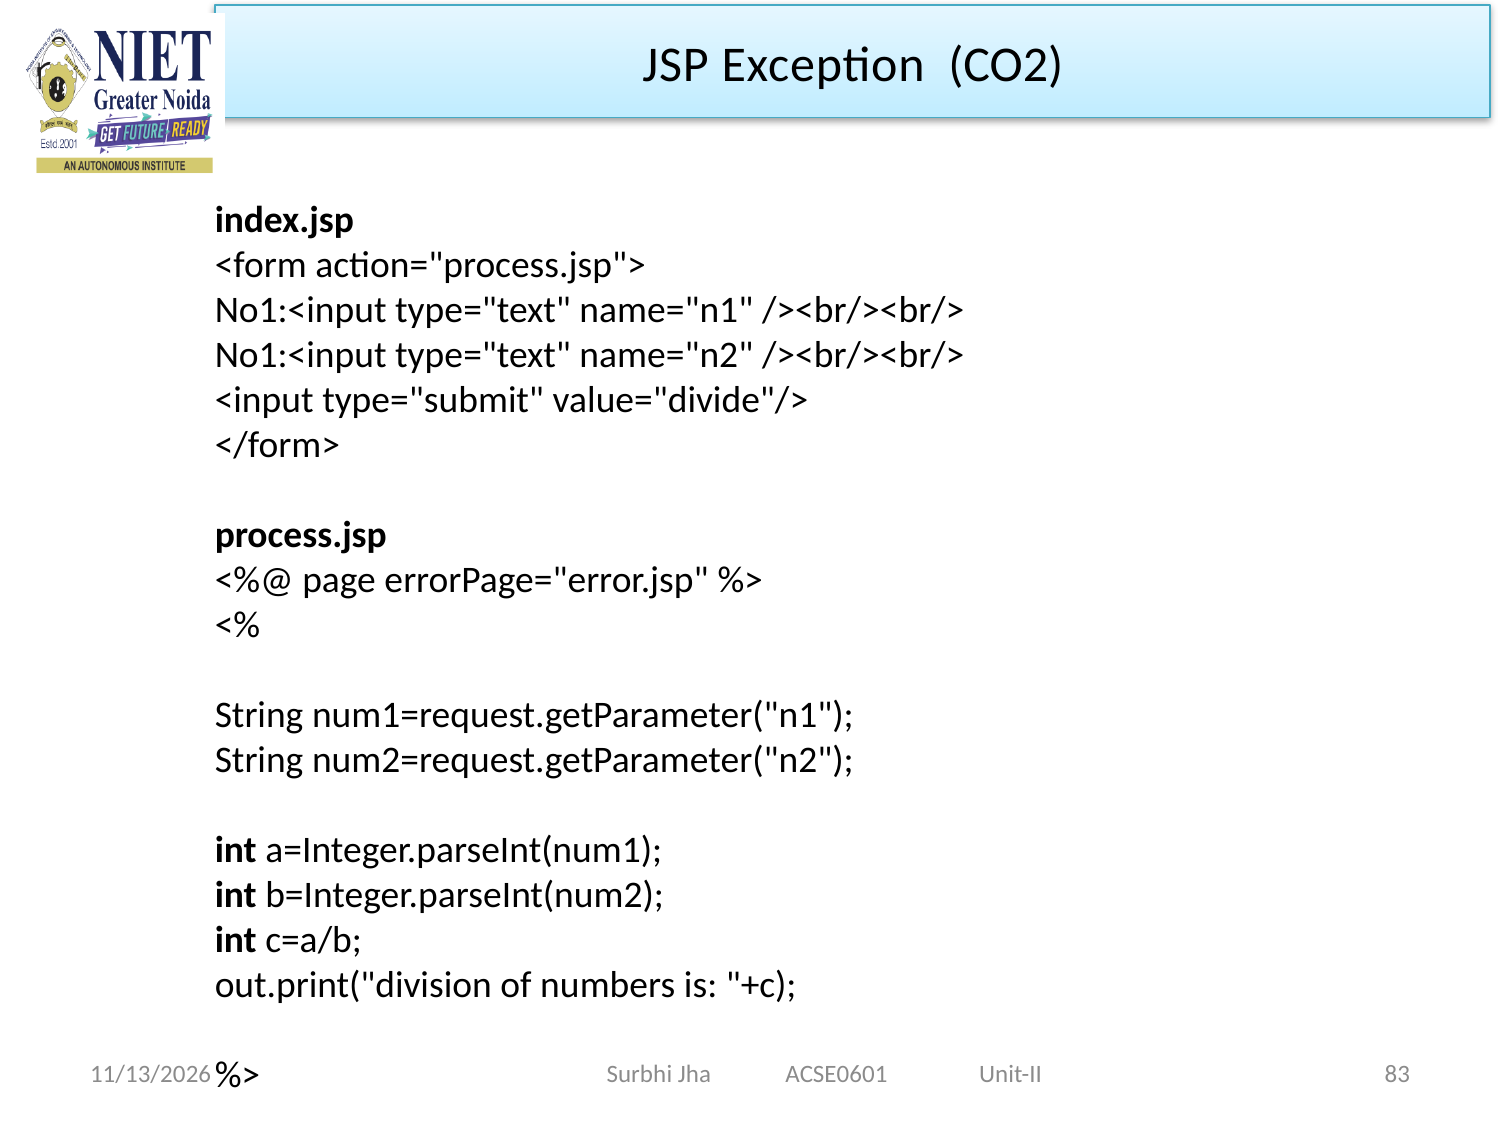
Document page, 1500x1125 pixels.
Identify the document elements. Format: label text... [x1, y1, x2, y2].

text_box JSP Exception (CO2) [214, 4, 1491, 118]
slide_number 03-Jan-24 [75, 1042, 200, 1103]
picture [13, 13, 226, 188]
text_box index.jsp <form action="process.jsp"> No1:<input type="text" name="n1" /><br/><br/> No1:<input type="text" name="n2" /><br/><br/> <input type="submit" value="divide"/> </form> process.jsp <%@ page errorPage="error.jsp" %> <% String num1=request.getParameter("n1"); String num2=request.getParameter("n2"); int a=Integer.parseInt(num1); int b=Integer.parseInt(num2); int c=a/b; out.print("division of numbers is: "+c); %> [200, 187, 1425, 1125]
